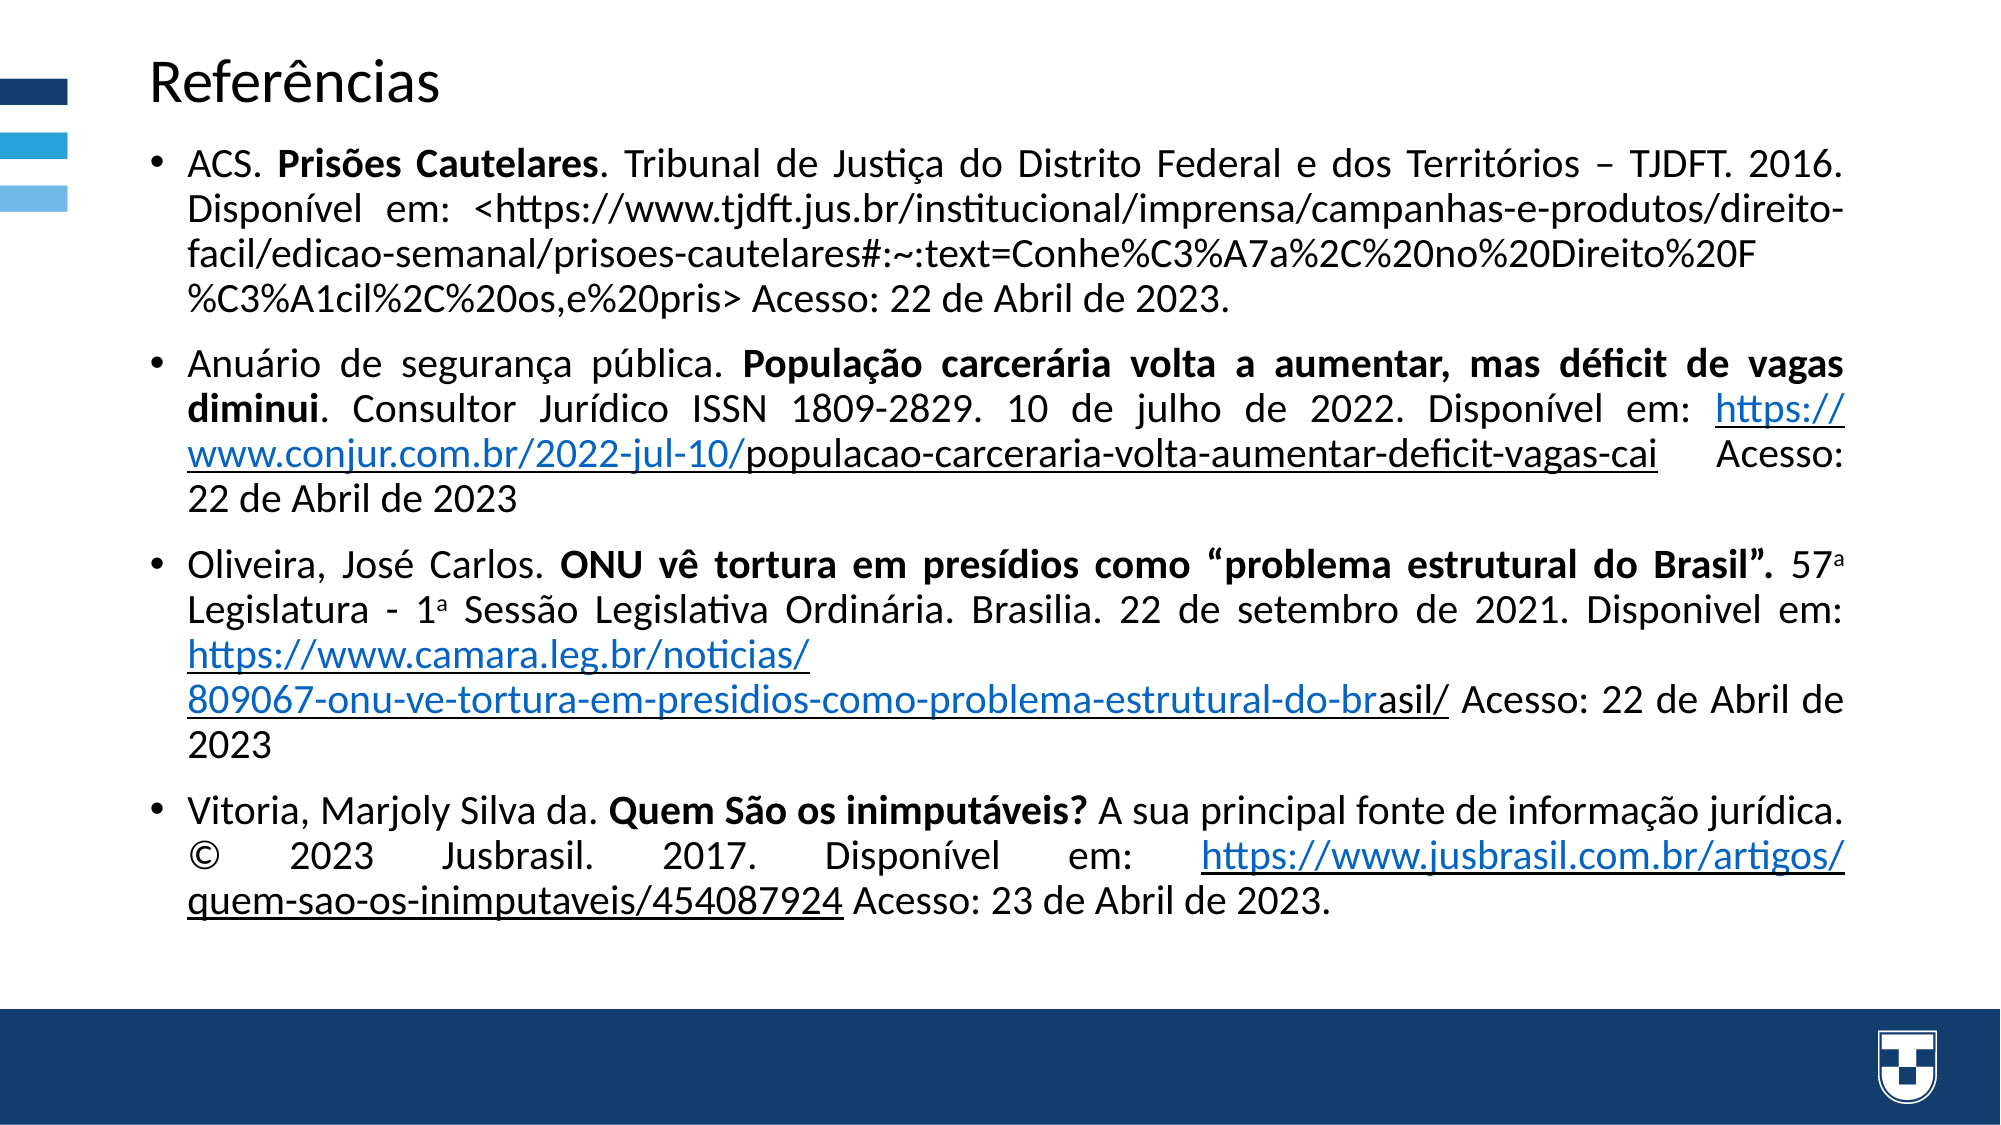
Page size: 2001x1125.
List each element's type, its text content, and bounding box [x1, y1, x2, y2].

list ACS. Prisões Cautelares. Tribunal de Justiça do Distrito Federal e dos Territórios – TJDFT. 2016. Disponível em: <https://www.tjdft.jus.br/institucional/imprensa/campanhas-e-produtos/direito-facil/edicao-semanal/prisoes-cautelares#:~:text=Conhe%C3%A7a%2C%20no%20Direito%20F%C3%A1cil%2C%20os,e%20pris> Acesso: 22 de Abril de 2023. Anuário de segurança pública. População carcerária volta a aumentar, mas déficit de vagas diminui. Consultor Jurídico ISSN 1809-2829. 10 de julho de 2022. Disponível em: https://www.conjur.com.br/2022-jul-10/populacao-carceraria-volta-aumentar-deficit-vagas-cai Acesso: 22 de Abril de 2023 Oliveira, José Carlos. ONU vê tortura em presídios como “problema estrutural do Brasil”. 57a Legislatura - 1a Sessão Legislativa Ordinária. Brasilia. 22 de setembro de 2021. Disponivel em: https://www.camara.leg.br/noticias/809067-onu-ve-tortura-em-presidios-como-problema-estrutural-do-brasil/ Acesso: 22 de Abril de 2023 Vitoria, Marjoly Silva da. Quem São os inimputáveis? A sua principal fonte de informação jurídica. © 2023 Jusbrasil. 2017. Disponível em: https://www.jusbrasil.com.br/artigos/quem-sao-os-inimputaveis/454087924 Acesso: 23 de Abril de 2023. [134, 133, 1860, 1036]
title Referências [134, 35, 1860, 129]
picture [0, 0, 2000, 1125]
